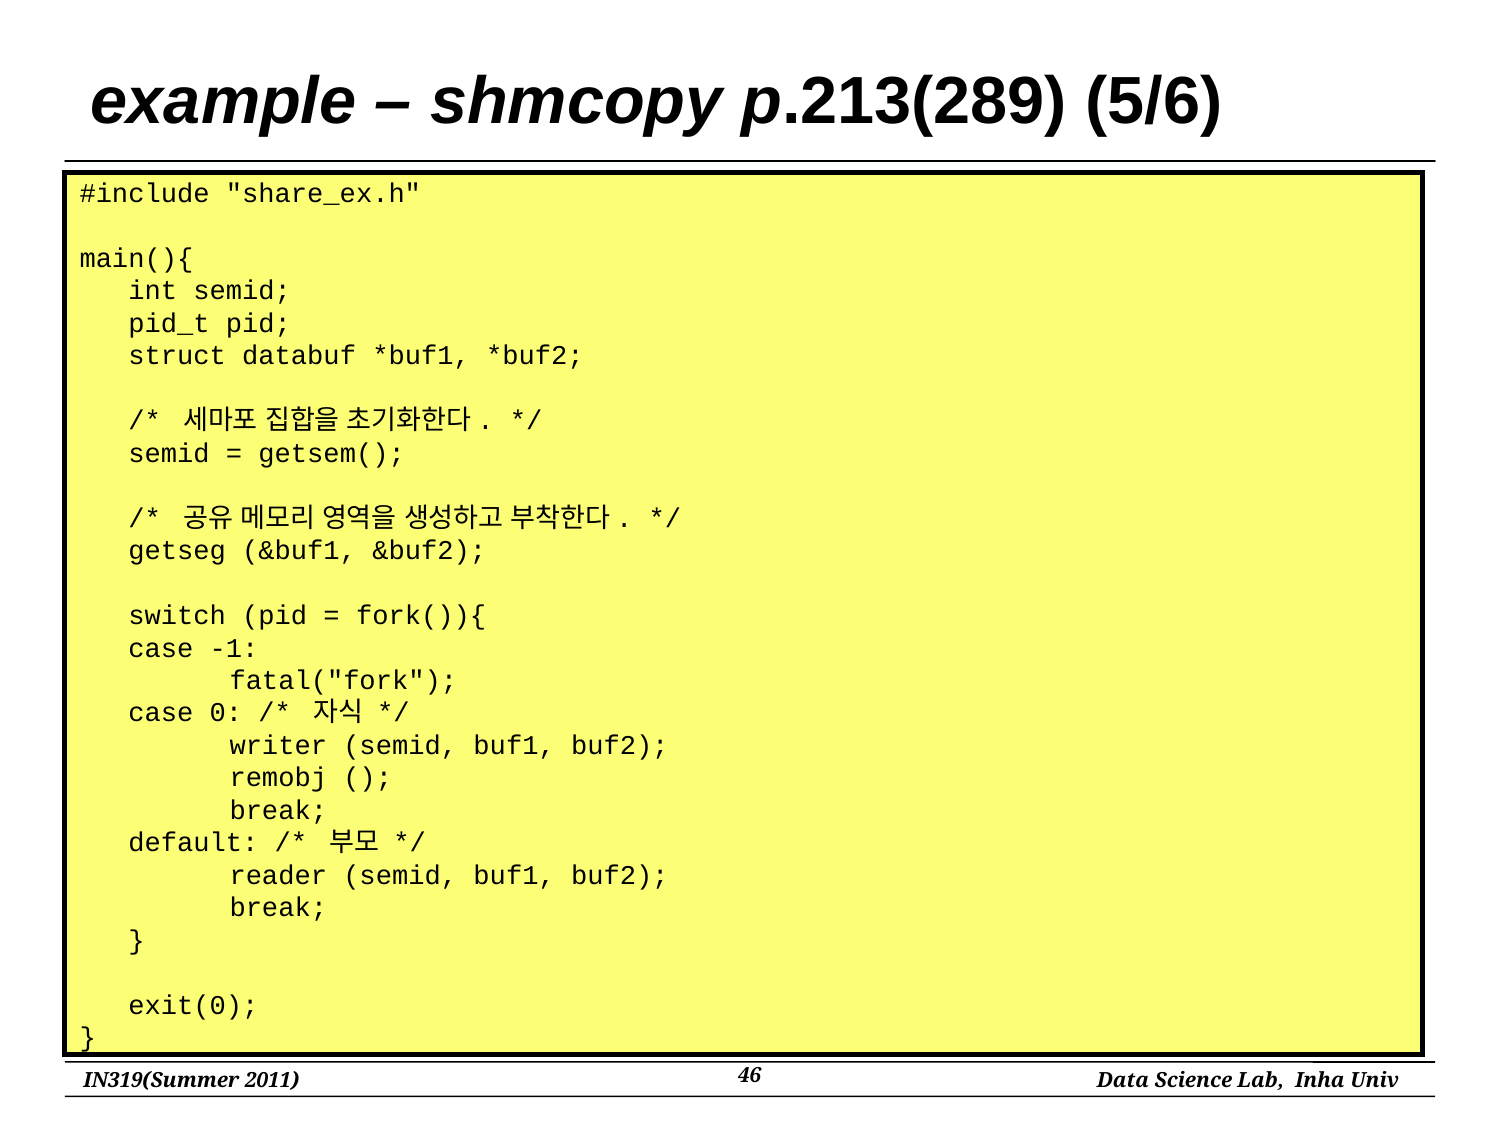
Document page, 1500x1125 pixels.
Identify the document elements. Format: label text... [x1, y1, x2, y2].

text_box #include "share_ex.h" main(){ int semid; pid_t pid; struct databuf *buf1, *buf2; /* 세마포 집합을 초기화한다. */ semid = getsem(); /* 공유 메모리 영역을 생성하고 부착한다. */ getseg (&buf1, &buf2); switch (pid = fork()){ case -1: fatal("fork"); case 0: /* 자식 */ writer (semid, buf1, buf2); remobj (); break; default: /* 부모 */ reader (semid, buf1, buf2); break; } exit(0); } [64, 172, 1423, 1055]
title example – shmcopy p.213(289) (5/6) [74, 44, 1426, 150]
slide_number 46 [574, 1055, 925, 1102]
